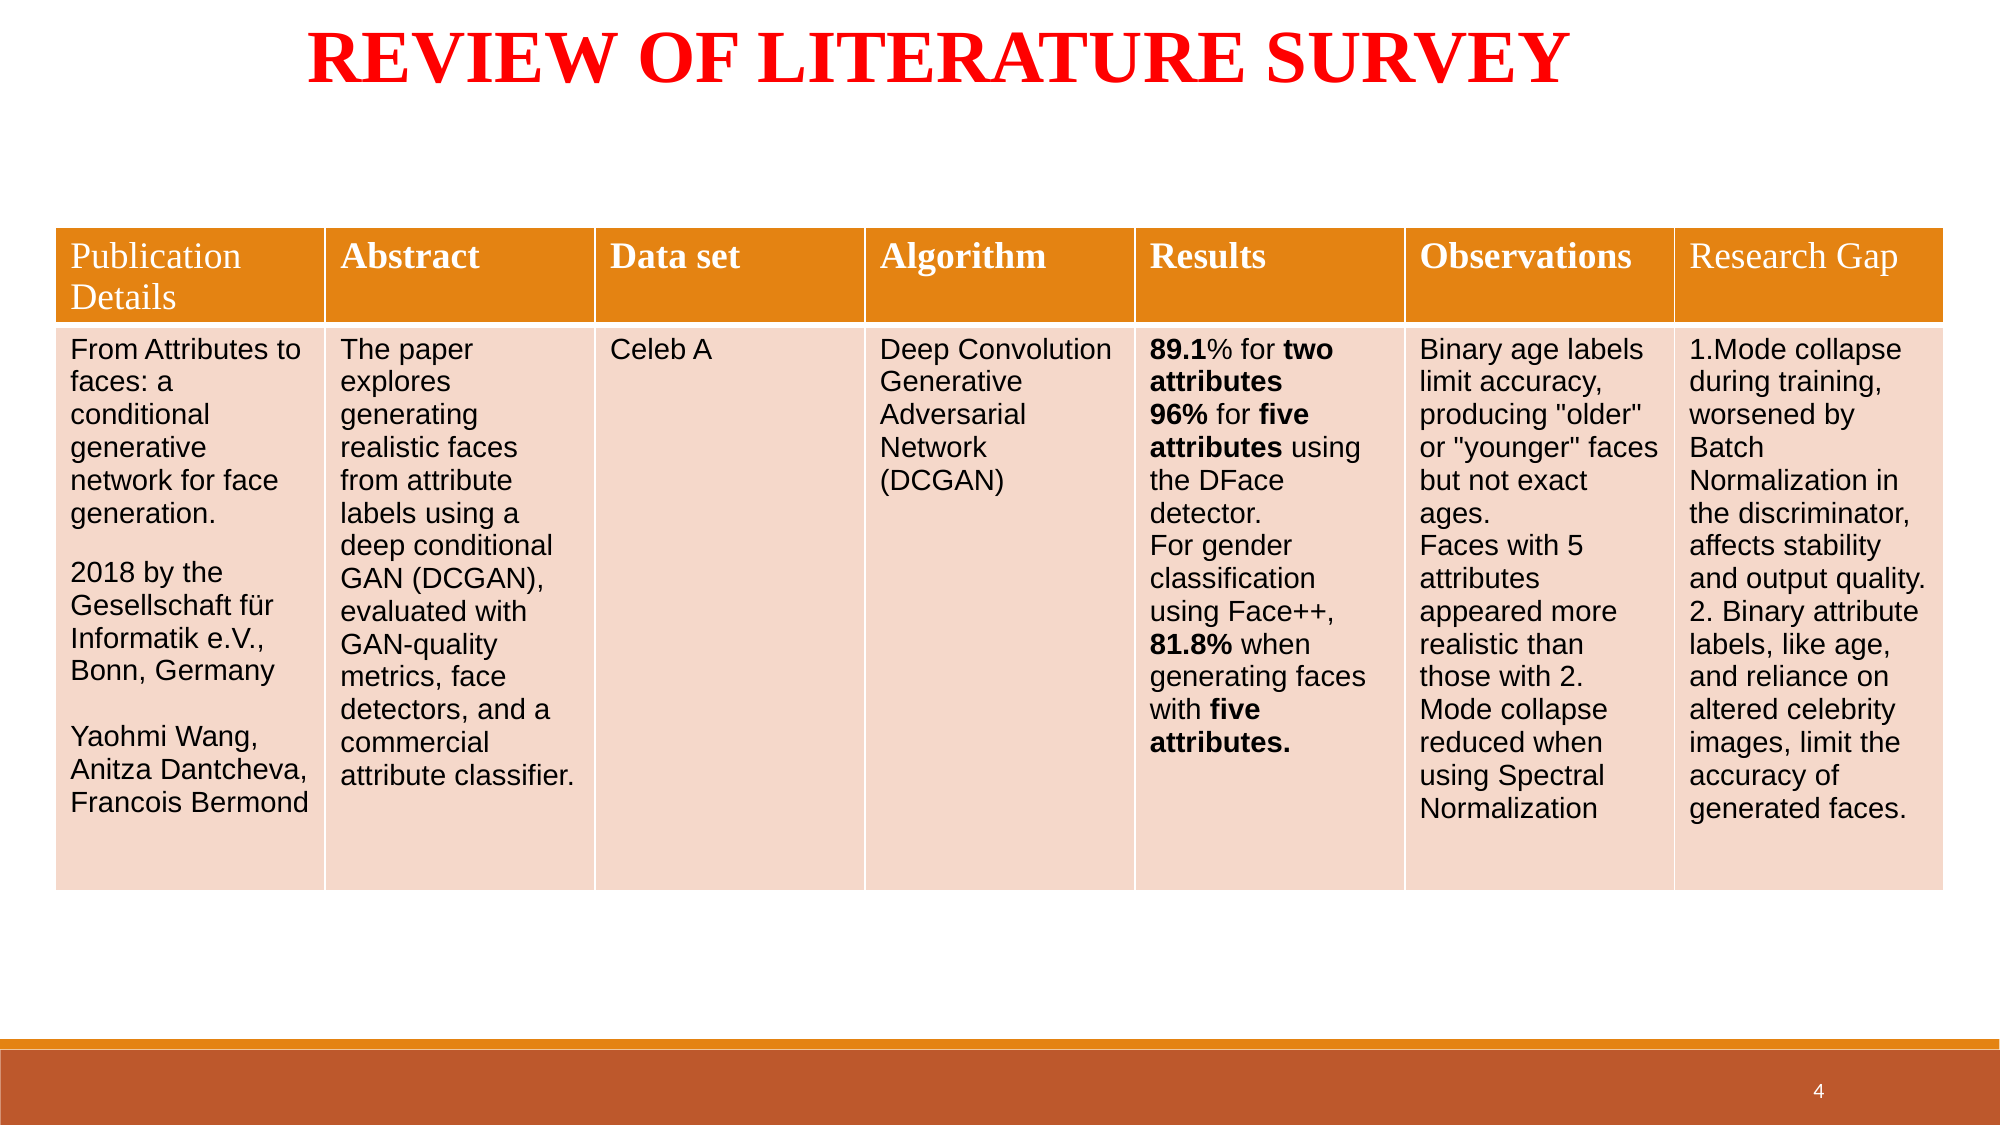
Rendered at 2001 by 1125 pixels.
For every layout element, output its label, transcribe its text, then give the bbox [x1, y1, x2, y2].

table_cell Celeb A [596, 328, 864, 890]
table_cell From Attributes to faces: a conditional generative network for face generation. 2018 by the Gesellschaft für Informatik e.V., Bonn, Germany Yaohmi Wang, Anitza Dantcheva, Francois Bermond [56, 328, 324, 890]
table_cell 89.1% for two attributes 96% for five attributes using the DFace detector. For gender classification using Face++, 81.8% when generating faces with five attributes. [1136, 328, 1404, 890]
table_cell 1.Mode collapse during training, worsened by Batch Normalization in the discriminator, affects stability and output quality. 2. Binary attribute labels, like age, and reliance on altered celebrity images, limit the accuracy of generated faces. [1675, 328, 1943, 890]
table_cell Deep Convolution Generative Adversarial Network (DCGAN) [866, 328, 1134, 890]
table_header Observations [1406, 228, 1674, 322]
table_cell The paper explores generating realistic faces from attribute labels using a deep conditional GAN (DCGAN), evaluated with GAN-quality metrics, face detectors, and a commercial attribute classifier. [326, 328, 594, 890]
text_box REVIEW OF LITERATURE SURVEY [292, 0, 1708, 105]
table_header Results [1136, 228, 1404, 322]
table_header Data set [596, 228, 864, 322]
table_header Research Gap [1675, 228, 1943, 322]
table_header Abstract [326, 228, 594, 322]
table_header Algorithm [866, 228, 1134, 322]
table_cell Binary age labels limit accuracy, producing "older" or "younger" faces but not exact ages. Faces with 5 attributes appeared more realistic than those with 2. Mode collapse reduced when using Spectral Normalization [1406, 328, 1674, 890]
table_header Publication Details [56, 228, 324, 322]
slide_number 4 [1624, 1059, 1840, 1120]
